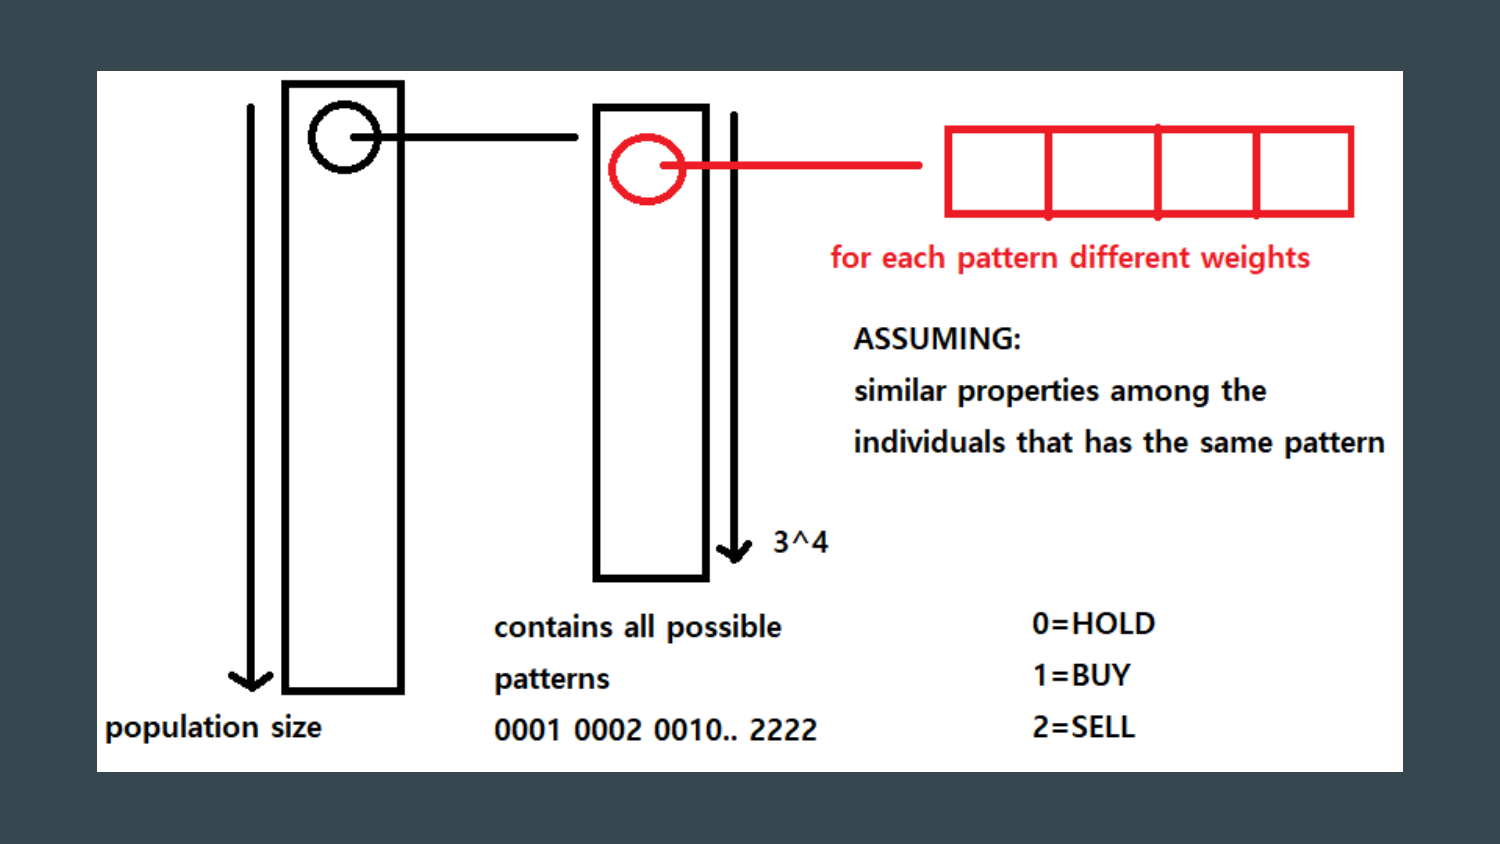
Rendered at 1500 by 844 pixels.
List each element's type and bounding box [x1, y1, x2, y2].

picture [97, 71, 1403, 773]
